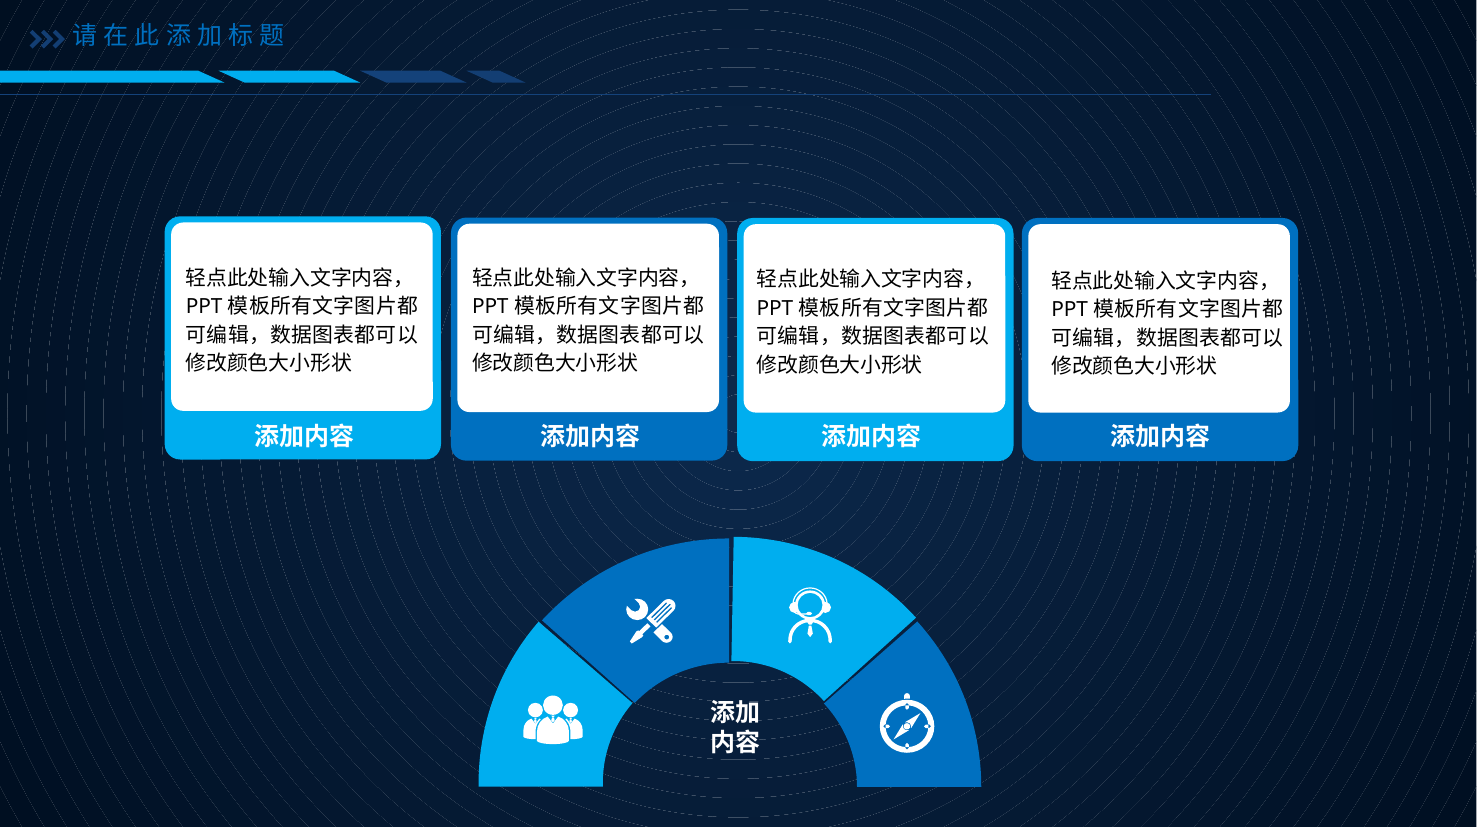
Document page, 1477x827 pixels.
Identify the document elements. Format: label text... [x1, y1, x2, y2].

text_box [0, 69, 225, 84]
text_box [1021, 217, 1299, 462]
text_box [476, 538, 982, 827]
text_box [466, 69, 527, 84]
text_box 请在此添加标题 [57, 11, 300, 57]
text_box [218, 69, 361, 84]
text_box [359, 69, 467, 84]
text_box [164, 216, 441, 460]
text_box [737, 217, 1014, 462]
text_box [450, 217, 728, 461]
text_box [29, 29, 65, 49]
